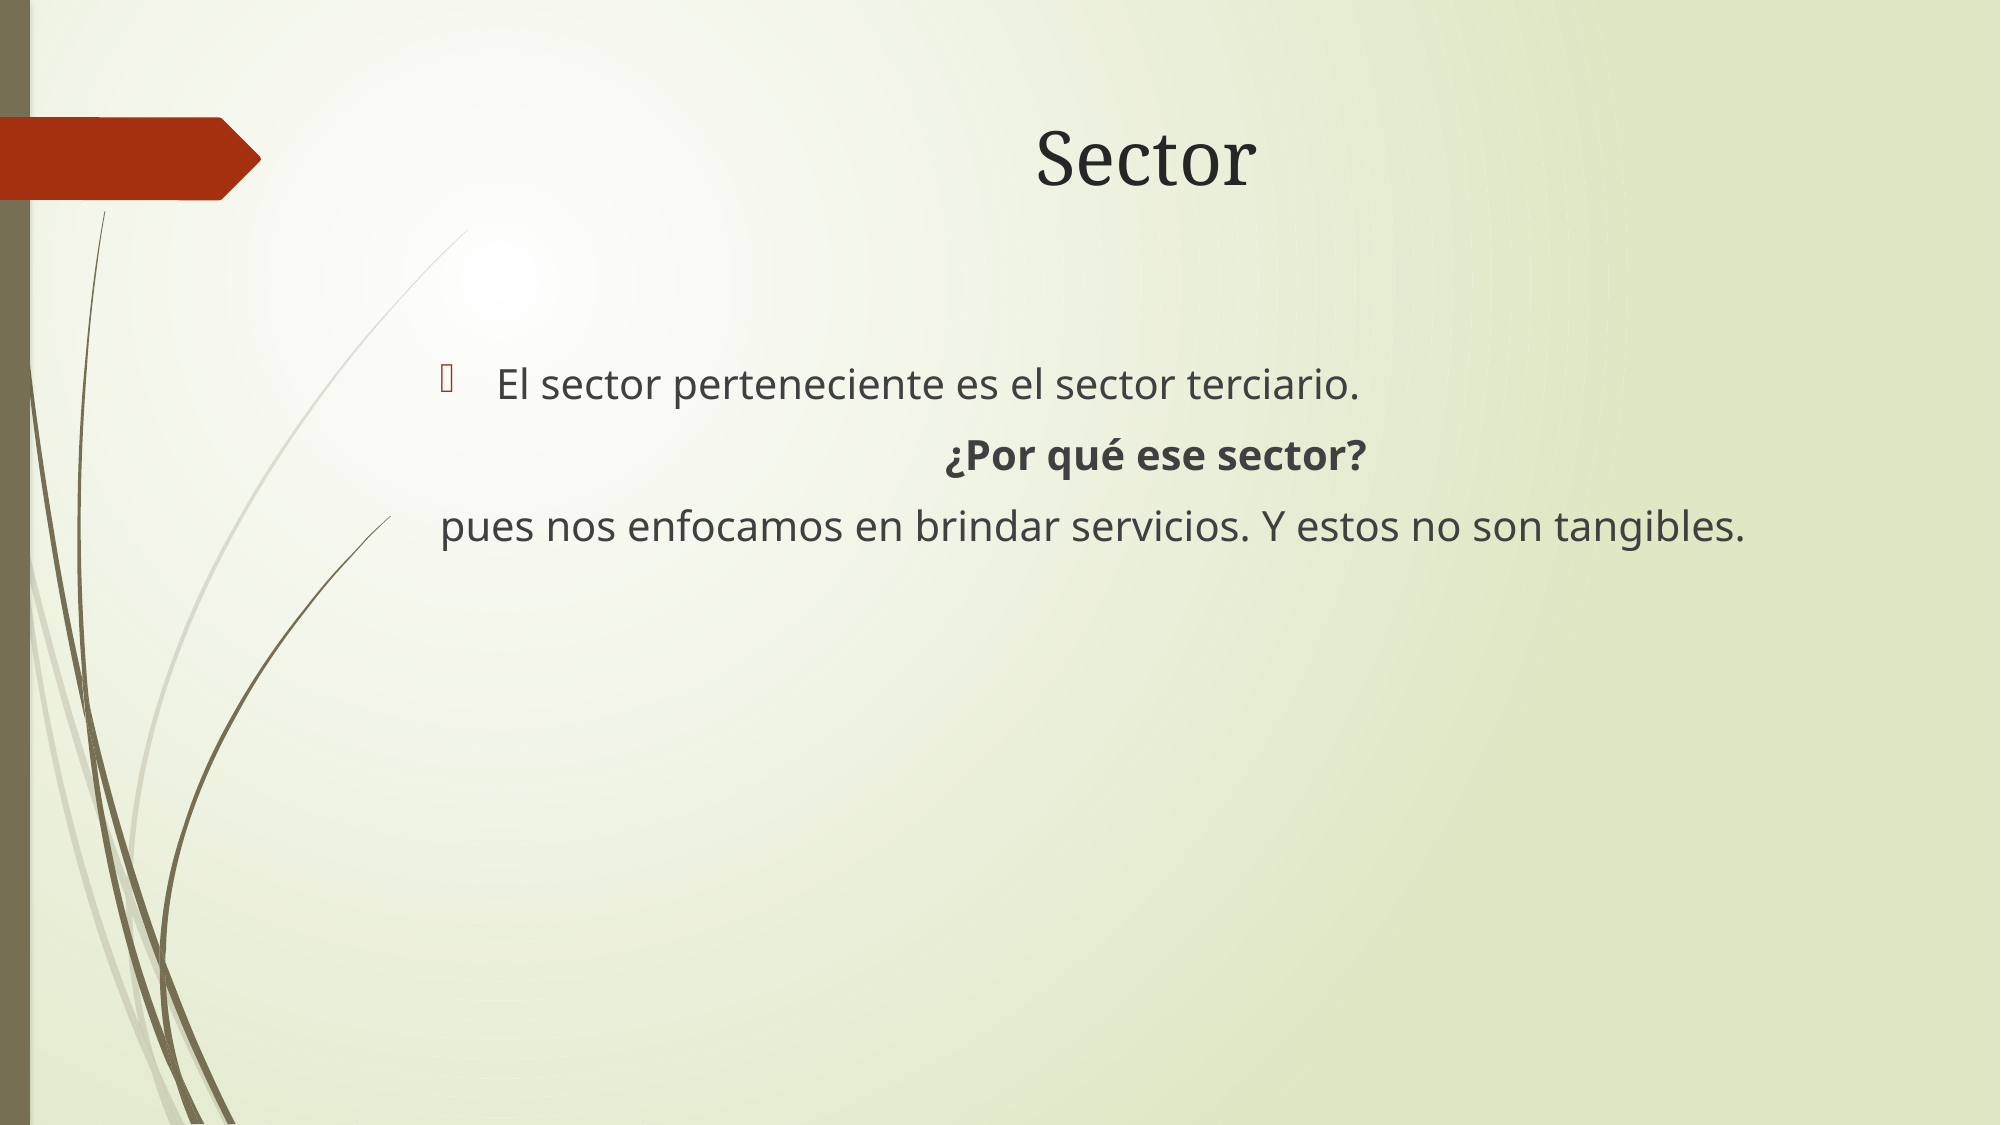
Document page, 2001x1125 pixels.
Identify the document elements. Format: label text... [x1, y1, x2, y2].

title Sector [425, 102, 1888, 313]
list El sector perteneciente es el sector terciario. ¿Por qué ese sector? pues nos enfocamos en brindar servicios. Y estos no son tangibles. [424, 350, 1888, 970]
